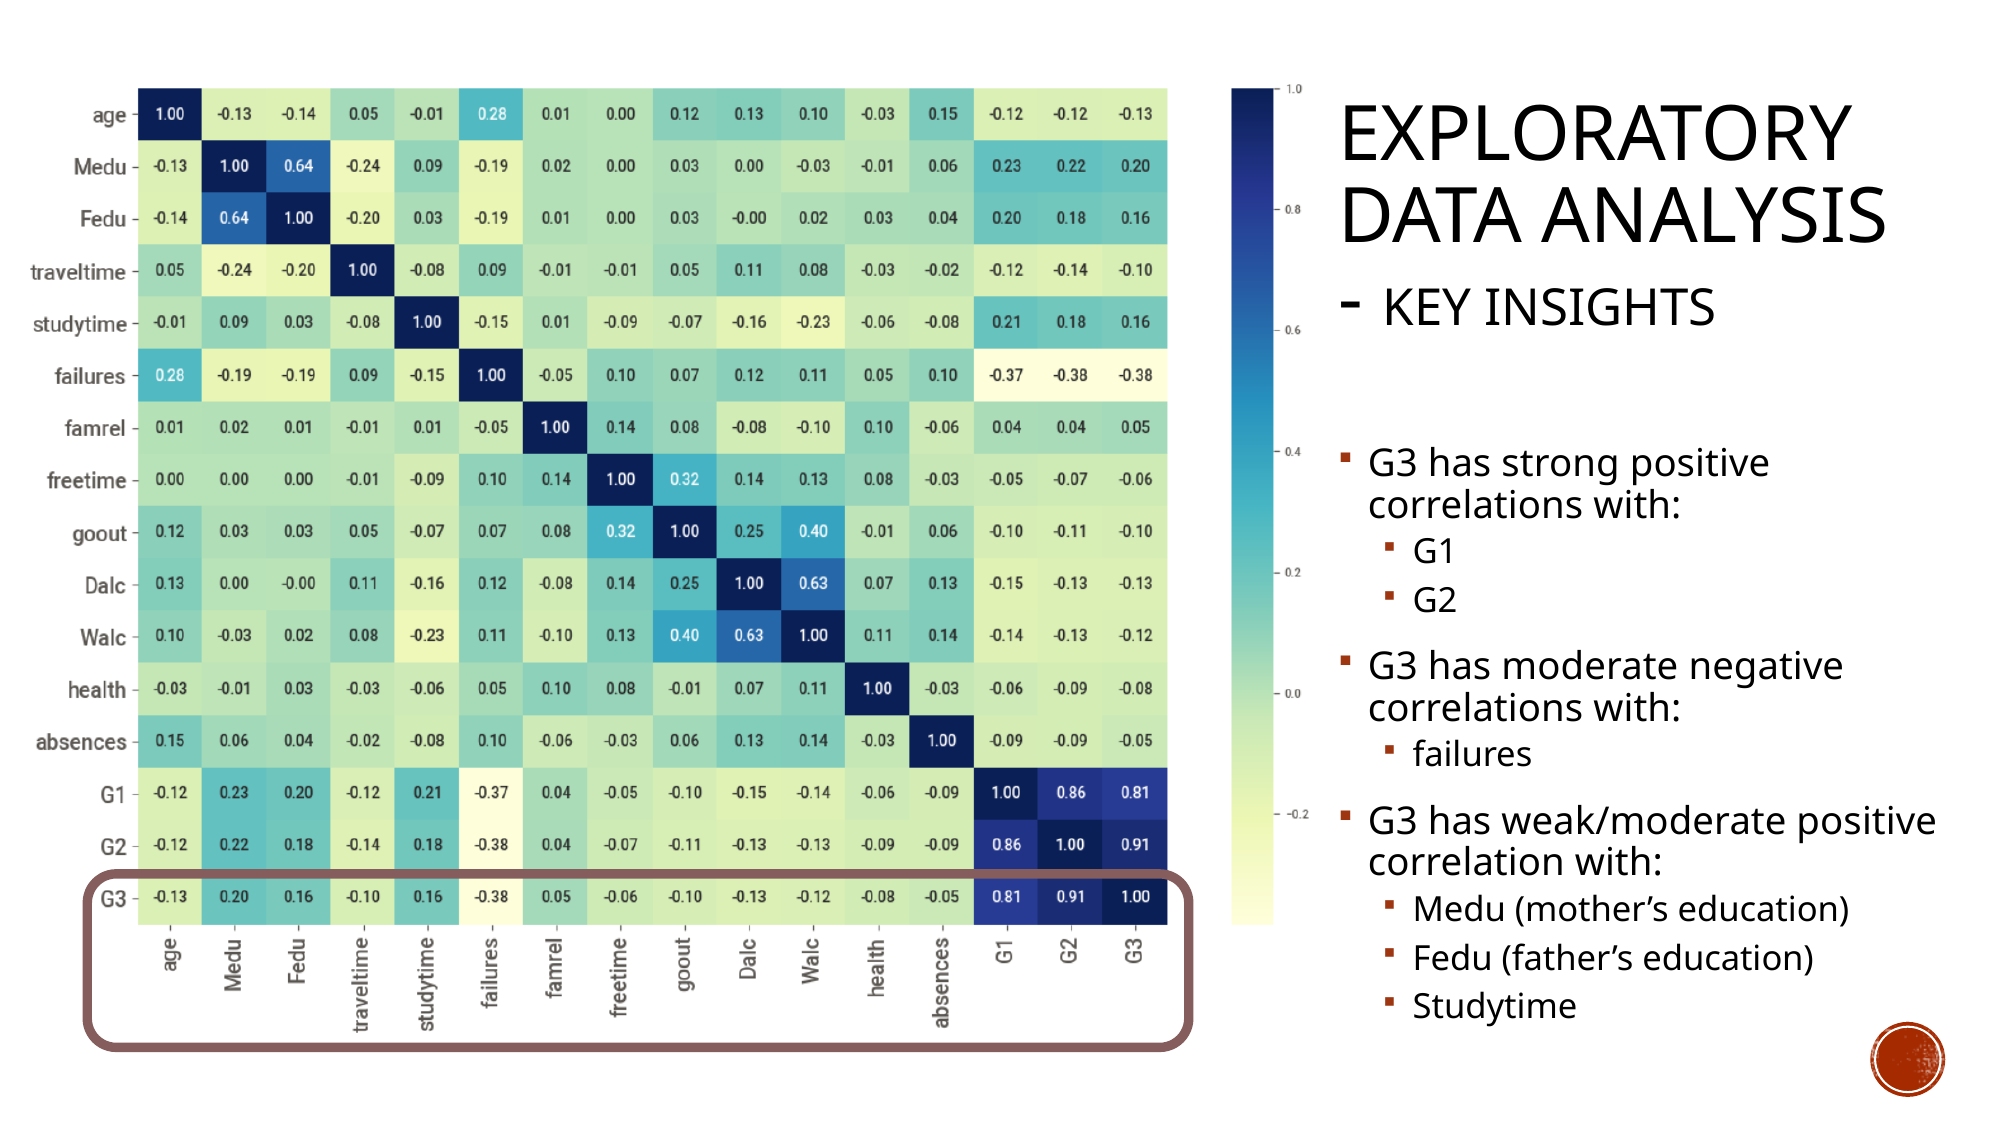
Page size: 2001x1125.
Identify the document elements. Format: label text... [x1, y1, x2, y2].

title Exploratory Data Analysis - Key insights [1324, 85, 1971, 350]
list G3 has strong positive correlations with: G1 G2 G3 has moderate negative correlations with: failures G3 has weak/moderate positive correlation with: Medu (mother’s education) Fedu (father’s education) Studytime [1324, 435, 1971, 1040]
picture [0, 77, 1324, 1048]
